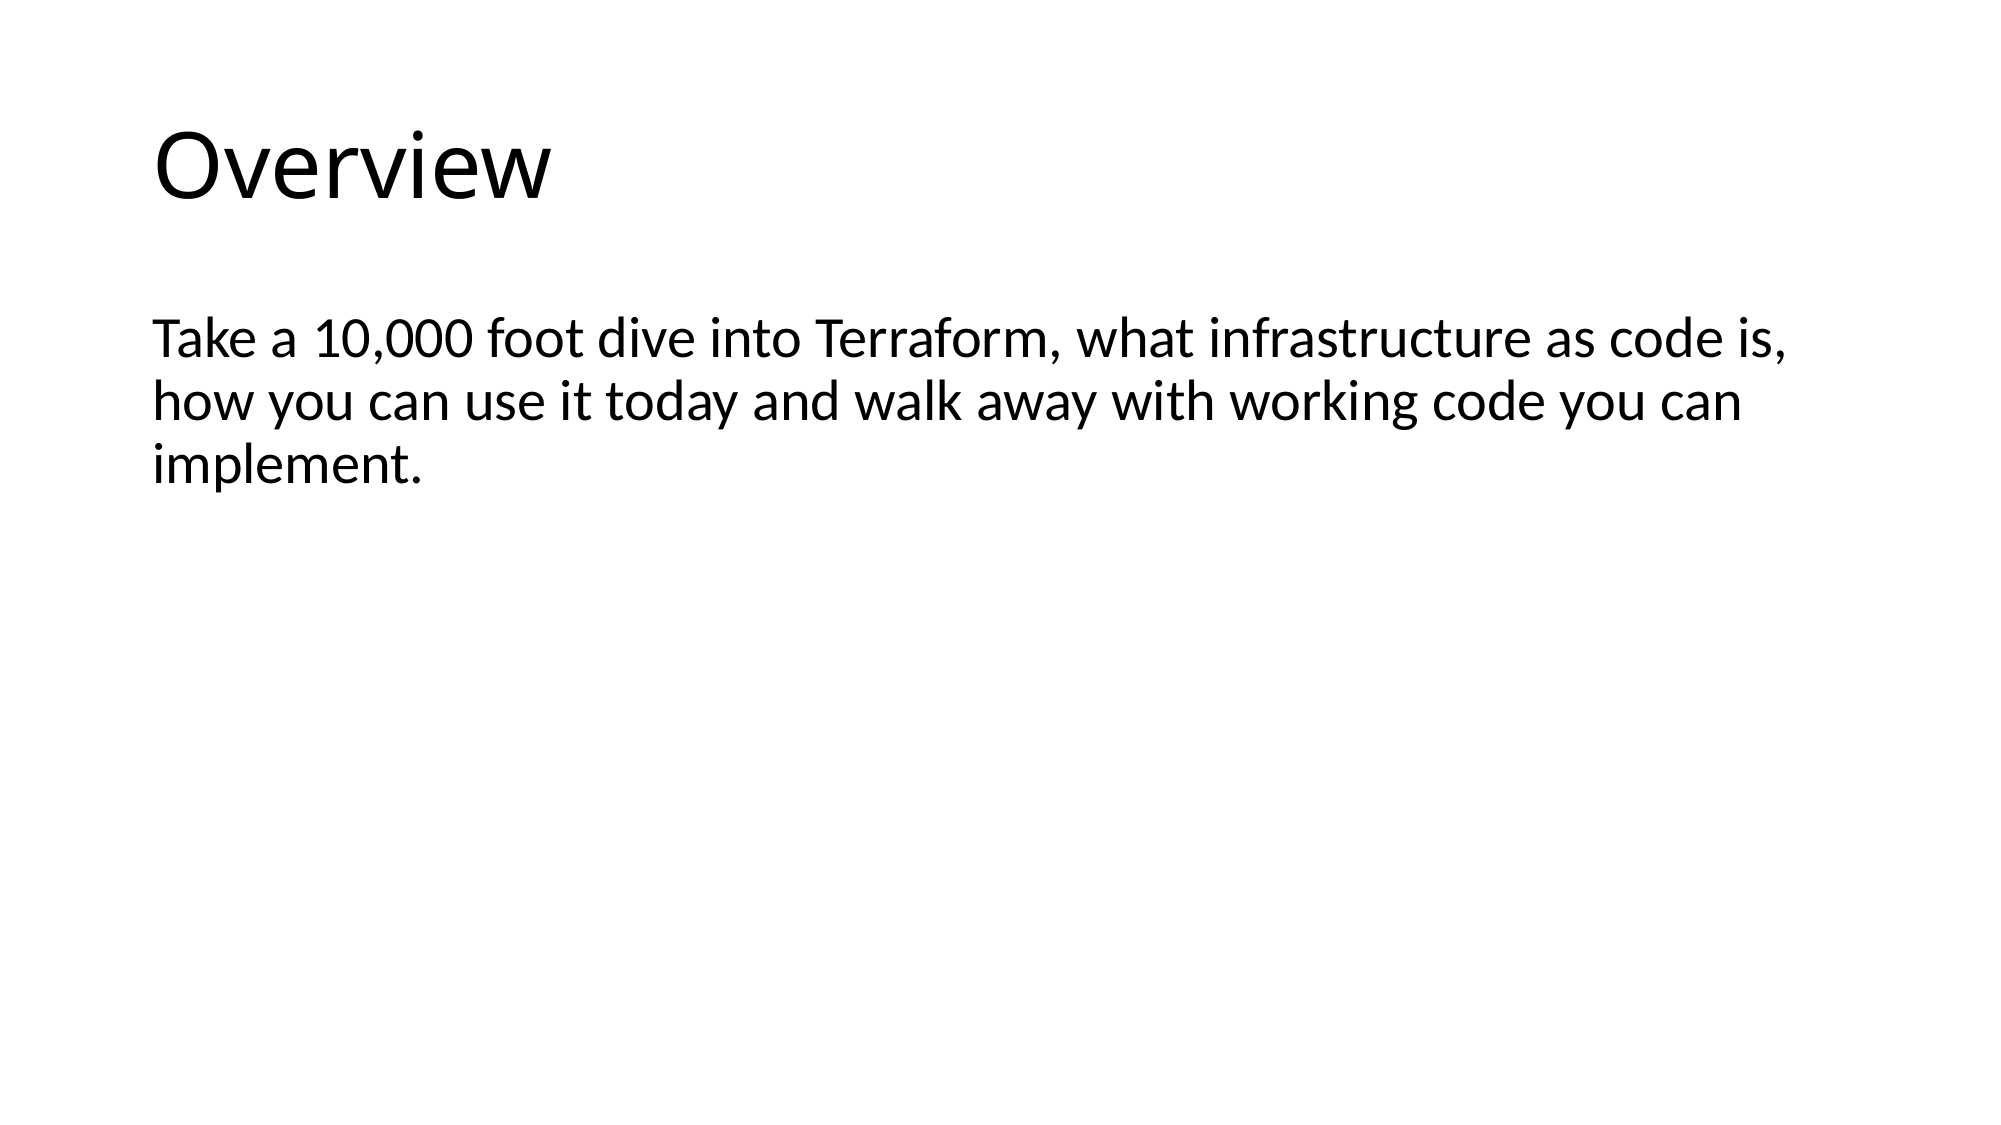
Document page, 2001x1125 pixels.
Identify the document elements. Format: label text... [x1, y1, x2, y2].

list Take a 10,000 foot dive into Terraform, what infrastructure as code is, how you can use it today and walk away with working code you can implement. [137, 299, 1863, 1014]
title Overview [137, 59, 1863, 278]
